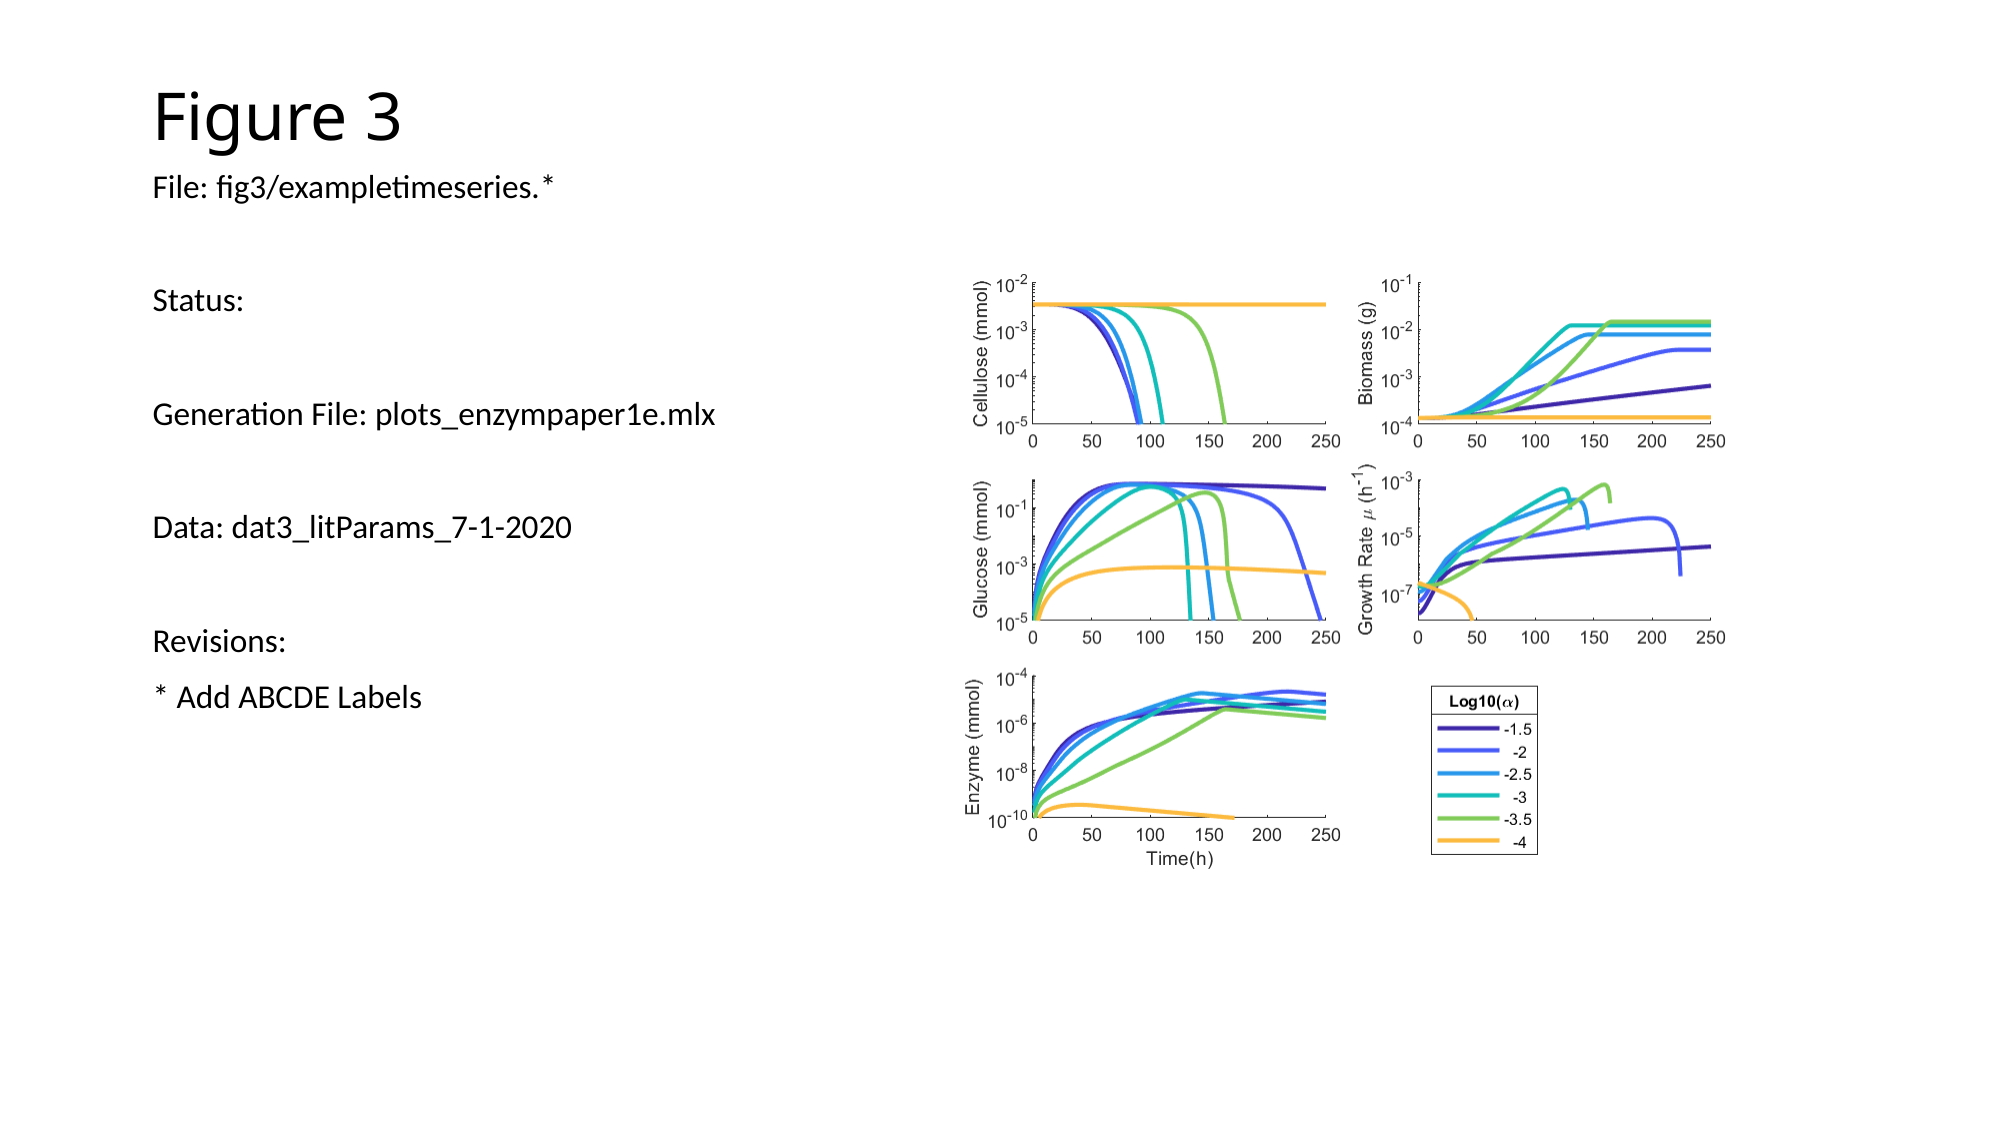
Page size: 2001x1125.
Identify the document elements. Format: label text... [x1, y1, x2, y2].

title Figure 3 [137, 75, 783, 161]
list File: fig3/exampletimeseries.* Status: Generation File: plots_enzympaper1e.mlx Data: dat3_litParams_7-1-2020 Revisions: * Add ABCDE Labels [137, 161, 783, 963]
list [919, 233, 1794, 890]
